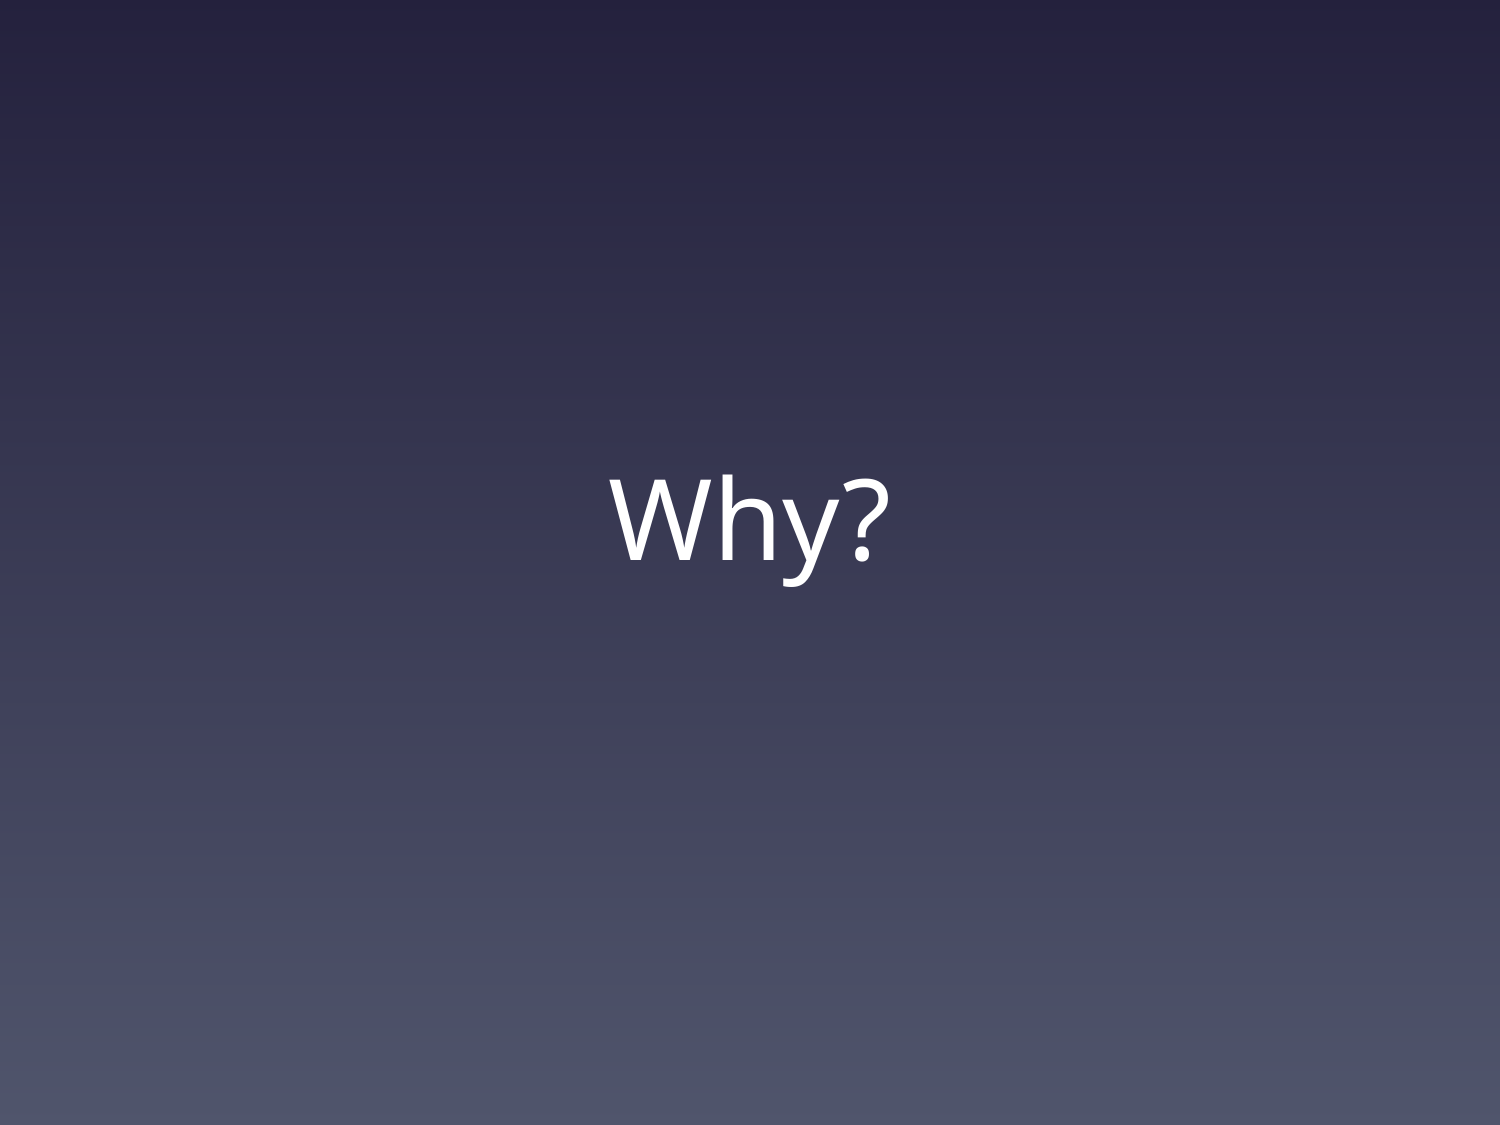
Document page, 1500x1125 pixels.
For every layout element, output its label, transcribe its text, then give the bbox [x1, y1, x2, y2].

title Why? [112, 349, 1388, 591]
